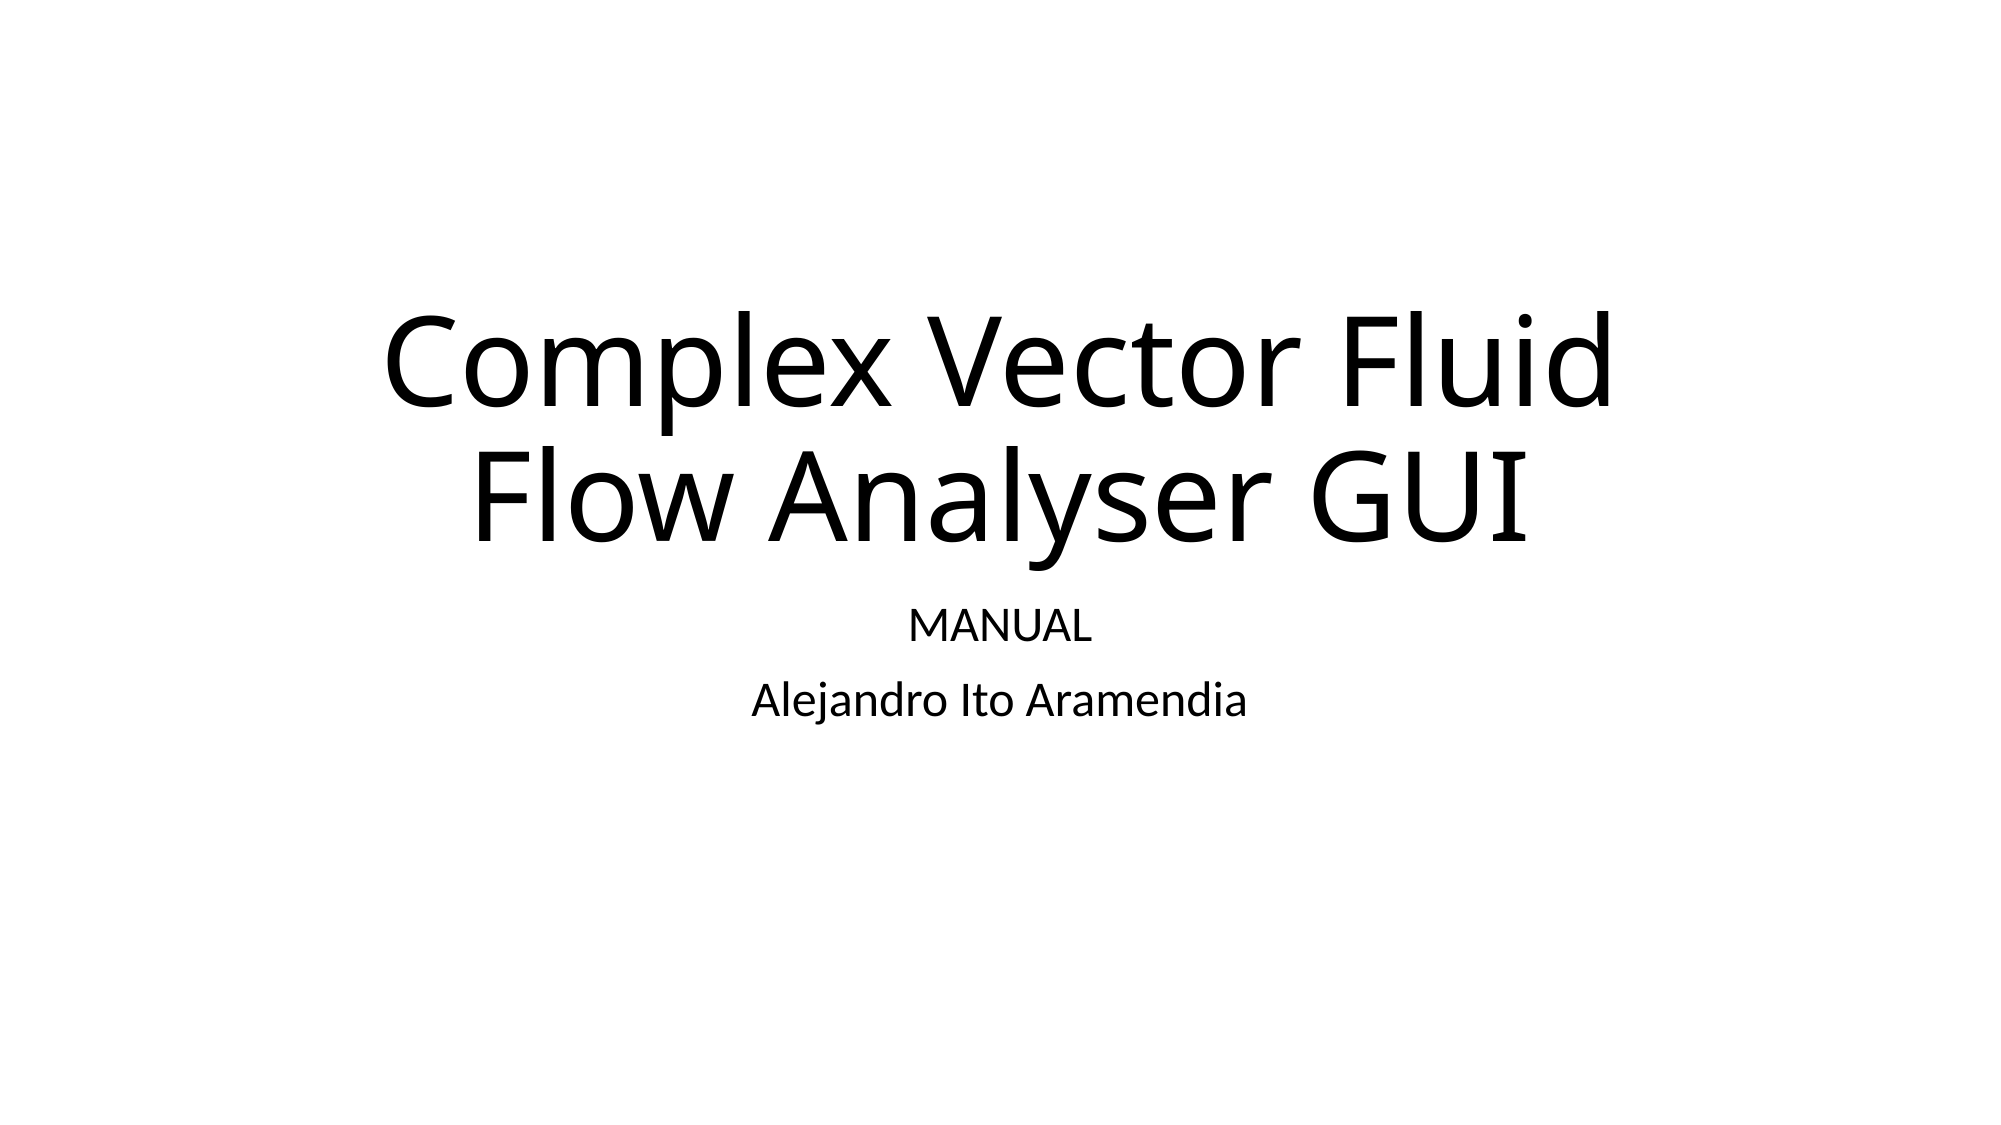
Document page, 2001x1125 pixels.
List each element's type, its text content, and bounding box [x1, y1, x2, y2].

title Complex Vector Fluid Flow Analyser GUI [249, 184, 1750, 576]
subtitle MANUAL Alejandro Ito Aramendia [249, 590, 1750, 863]
